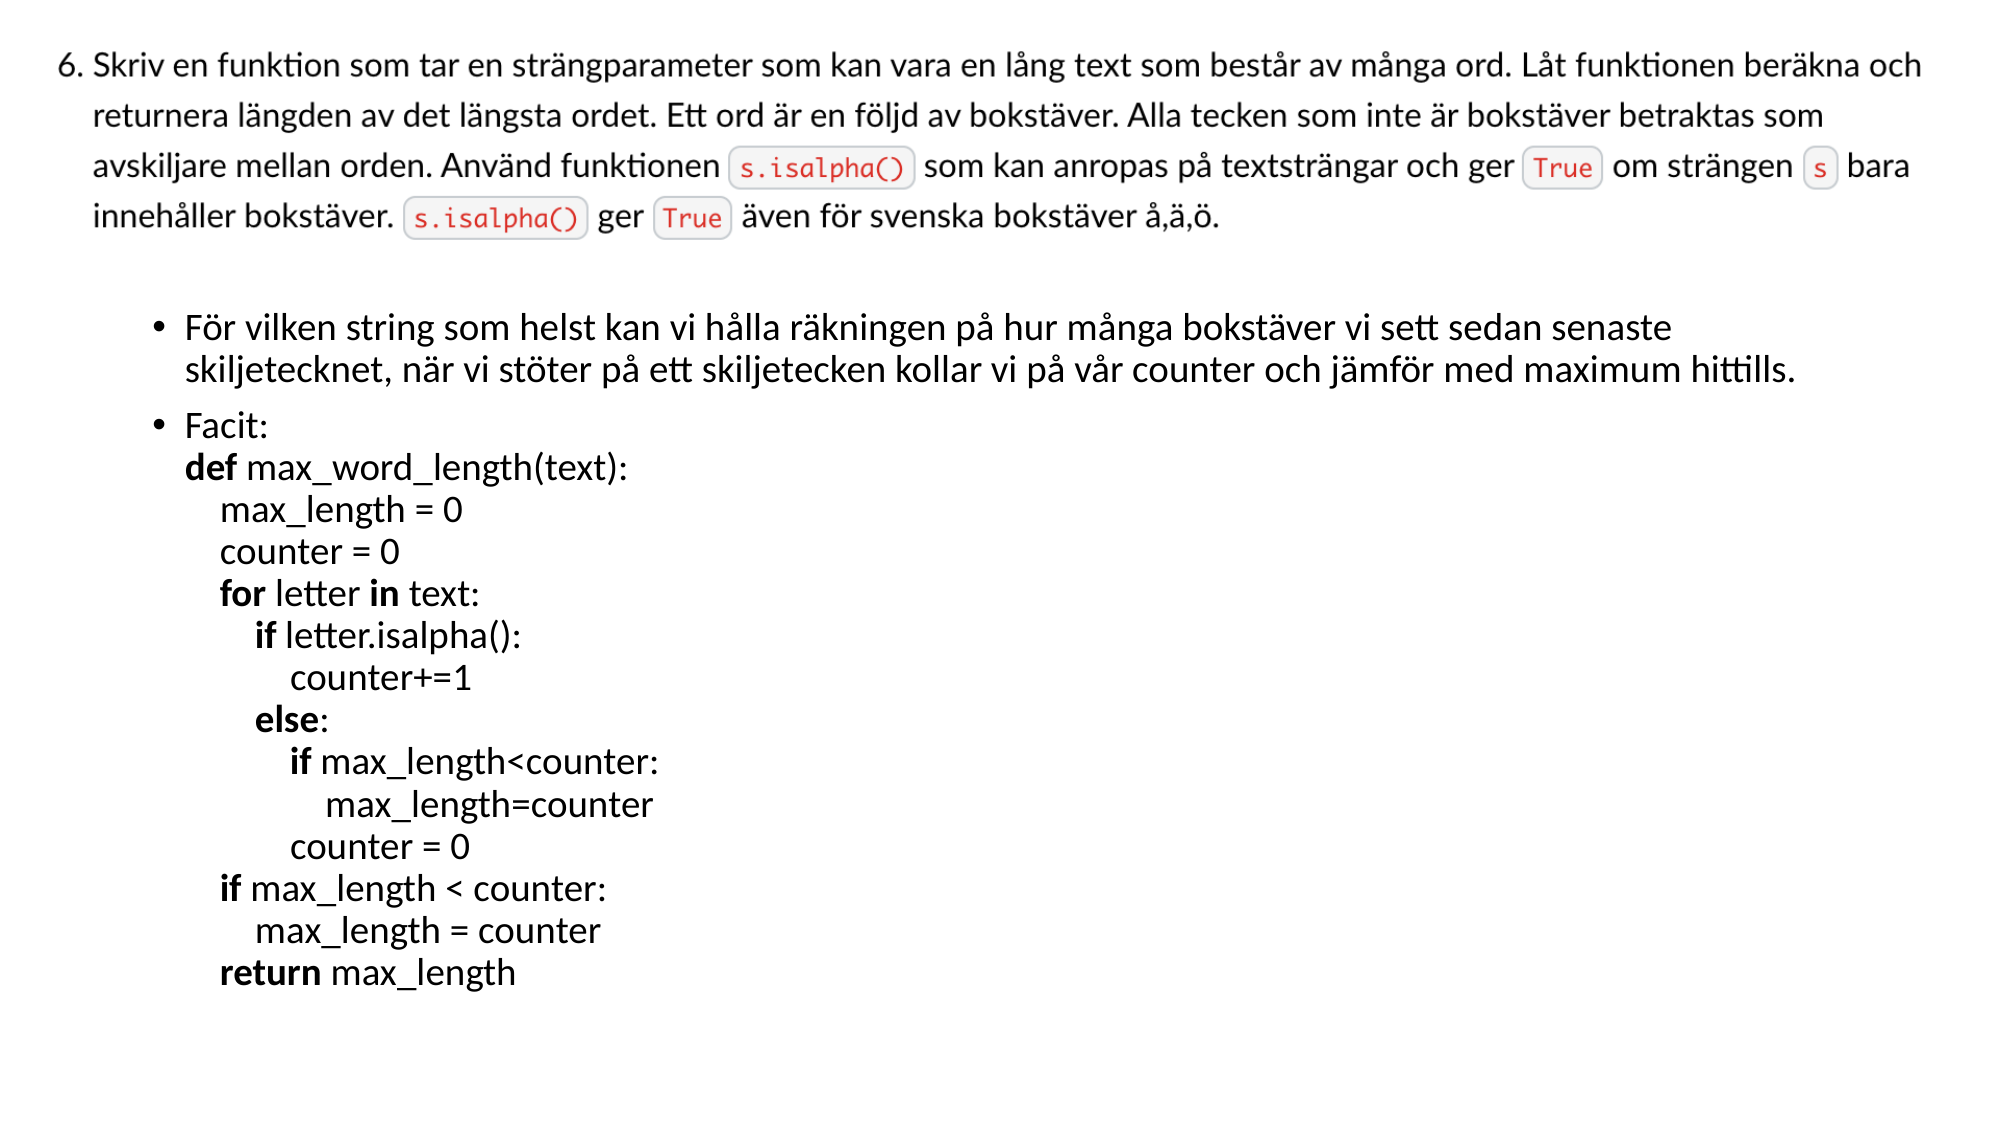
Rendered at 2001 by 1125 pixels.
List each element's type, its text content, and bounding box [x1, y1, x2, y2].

picture [50, 43, 1949, 242]
list För vilken string som helst kan vi hålla räkningen på hur många bokstäver vi sett sedan senaste skiljetecknet, när vi stöter på ett skiljetecken kollar vi på vår counter och jämför med maximum hittills. Facit: def max_word_length(text): max_length = 0 counter = 0 for letter in text: if letter.isalpha(): counter+=1 else: if max_length<counter: max_length=counter counter = 0 if max_length < counter: max_length = counter return max_length [137, 299, 1863, 1014]
